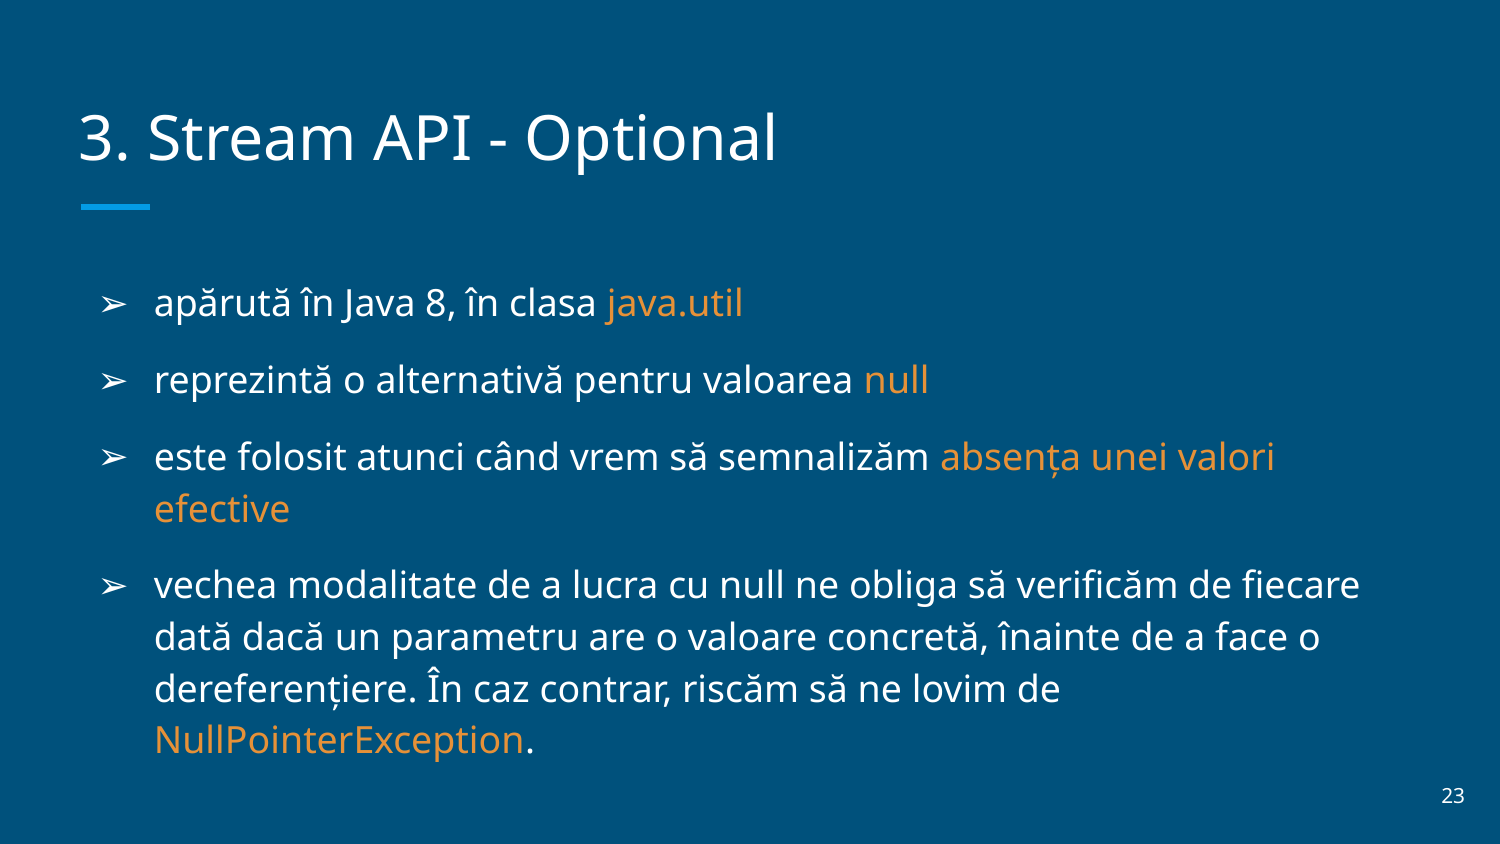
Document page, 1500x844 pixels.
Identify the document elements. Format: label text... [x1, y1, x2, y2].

slide_number ‹#› [1389, 764, 1480, 830]
list apărută în Java 8, în clasa java.util reprezintă o alternativă pentru valoarea null este folosit atunci când vrem să semnalizăm absența unei valori efective vechea modalitate de a lucra cu null ne obliga să verificăm de fiecare dată dacă un parametru are o valoare concretă, înainte de a face o dereferențiere. În caz contrar, riscăm să ne lovim de NullPointerException. [63, 215, 1437, 819]
title 3. Stream API - Optional [63, 75, 1437, 188]
